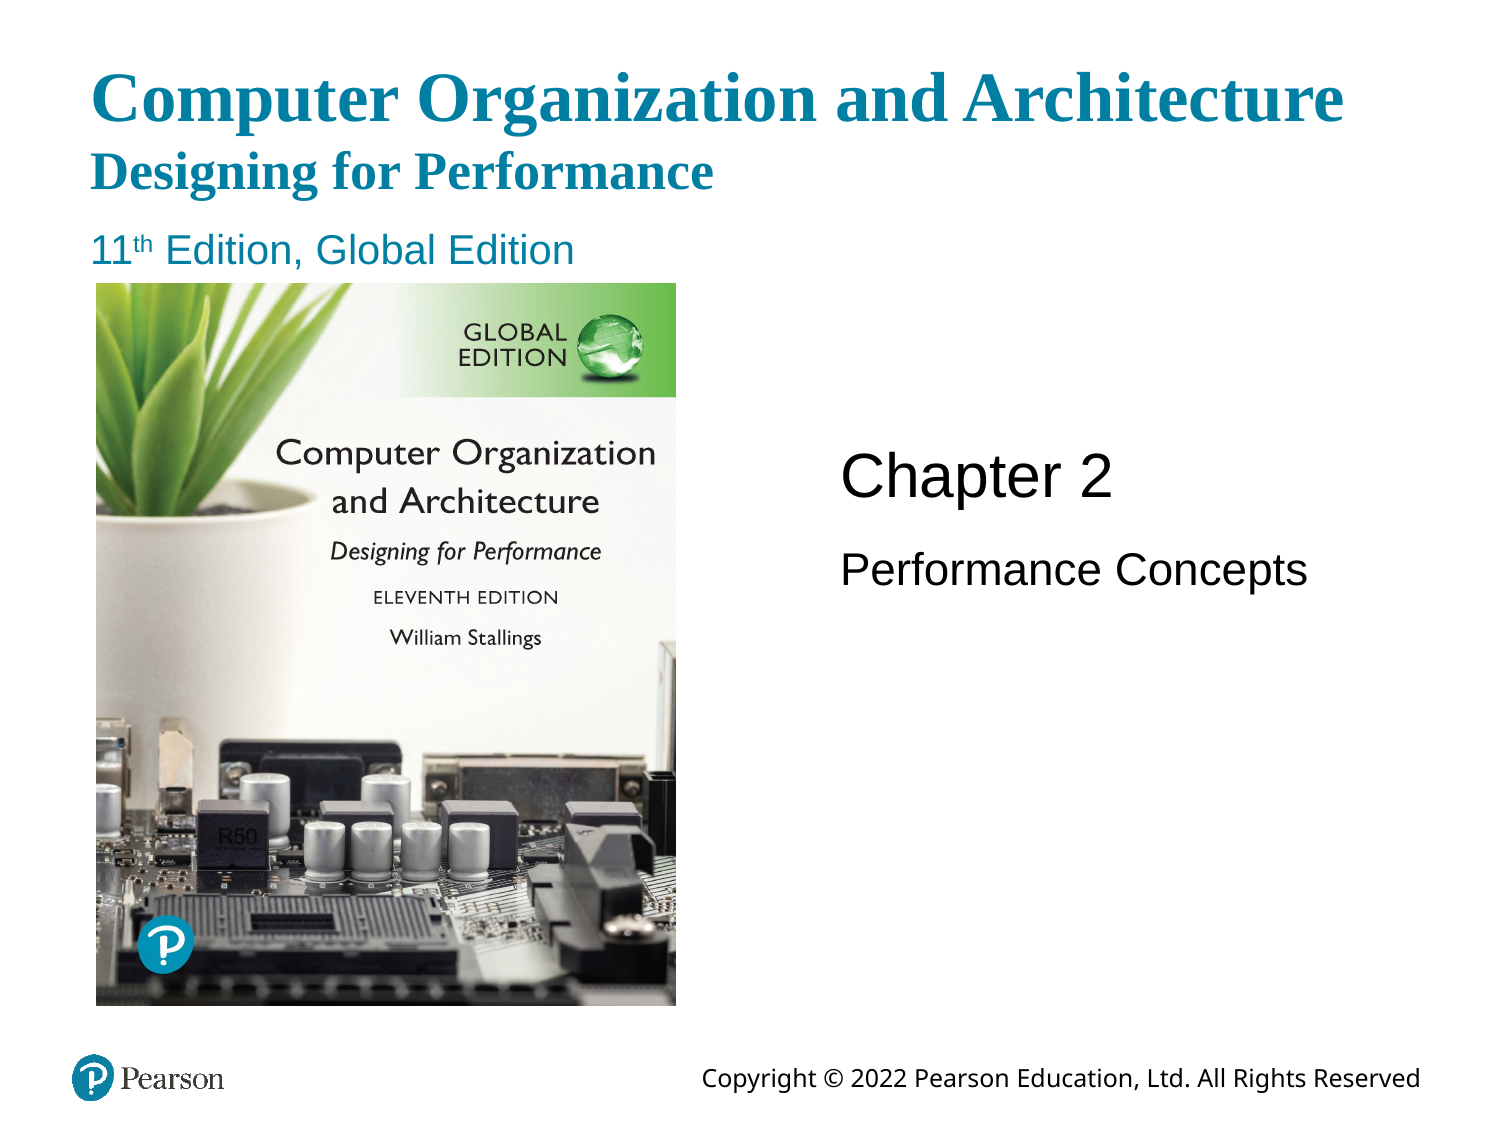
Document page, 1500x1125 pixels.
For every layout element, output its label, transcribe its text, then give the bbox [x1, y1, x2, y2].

list Performance Concepts [825, 525, 1425, 1005]
picture [72, 1088, 82, 1101]
picture [96, 283, 676, 1006]
list 11th Edition, Global Edition [75, 208, 1425, 287]
list Chapter 2 [825, 262, 1425, 525]
picture [99, 1054, 224, 1101]
picture [81, 1063, 106, 1088]
picture [72, 1054, 88, 1070]
title Computer Organization and Architecture Designing for Performance [75, 35, 1425, 208]
